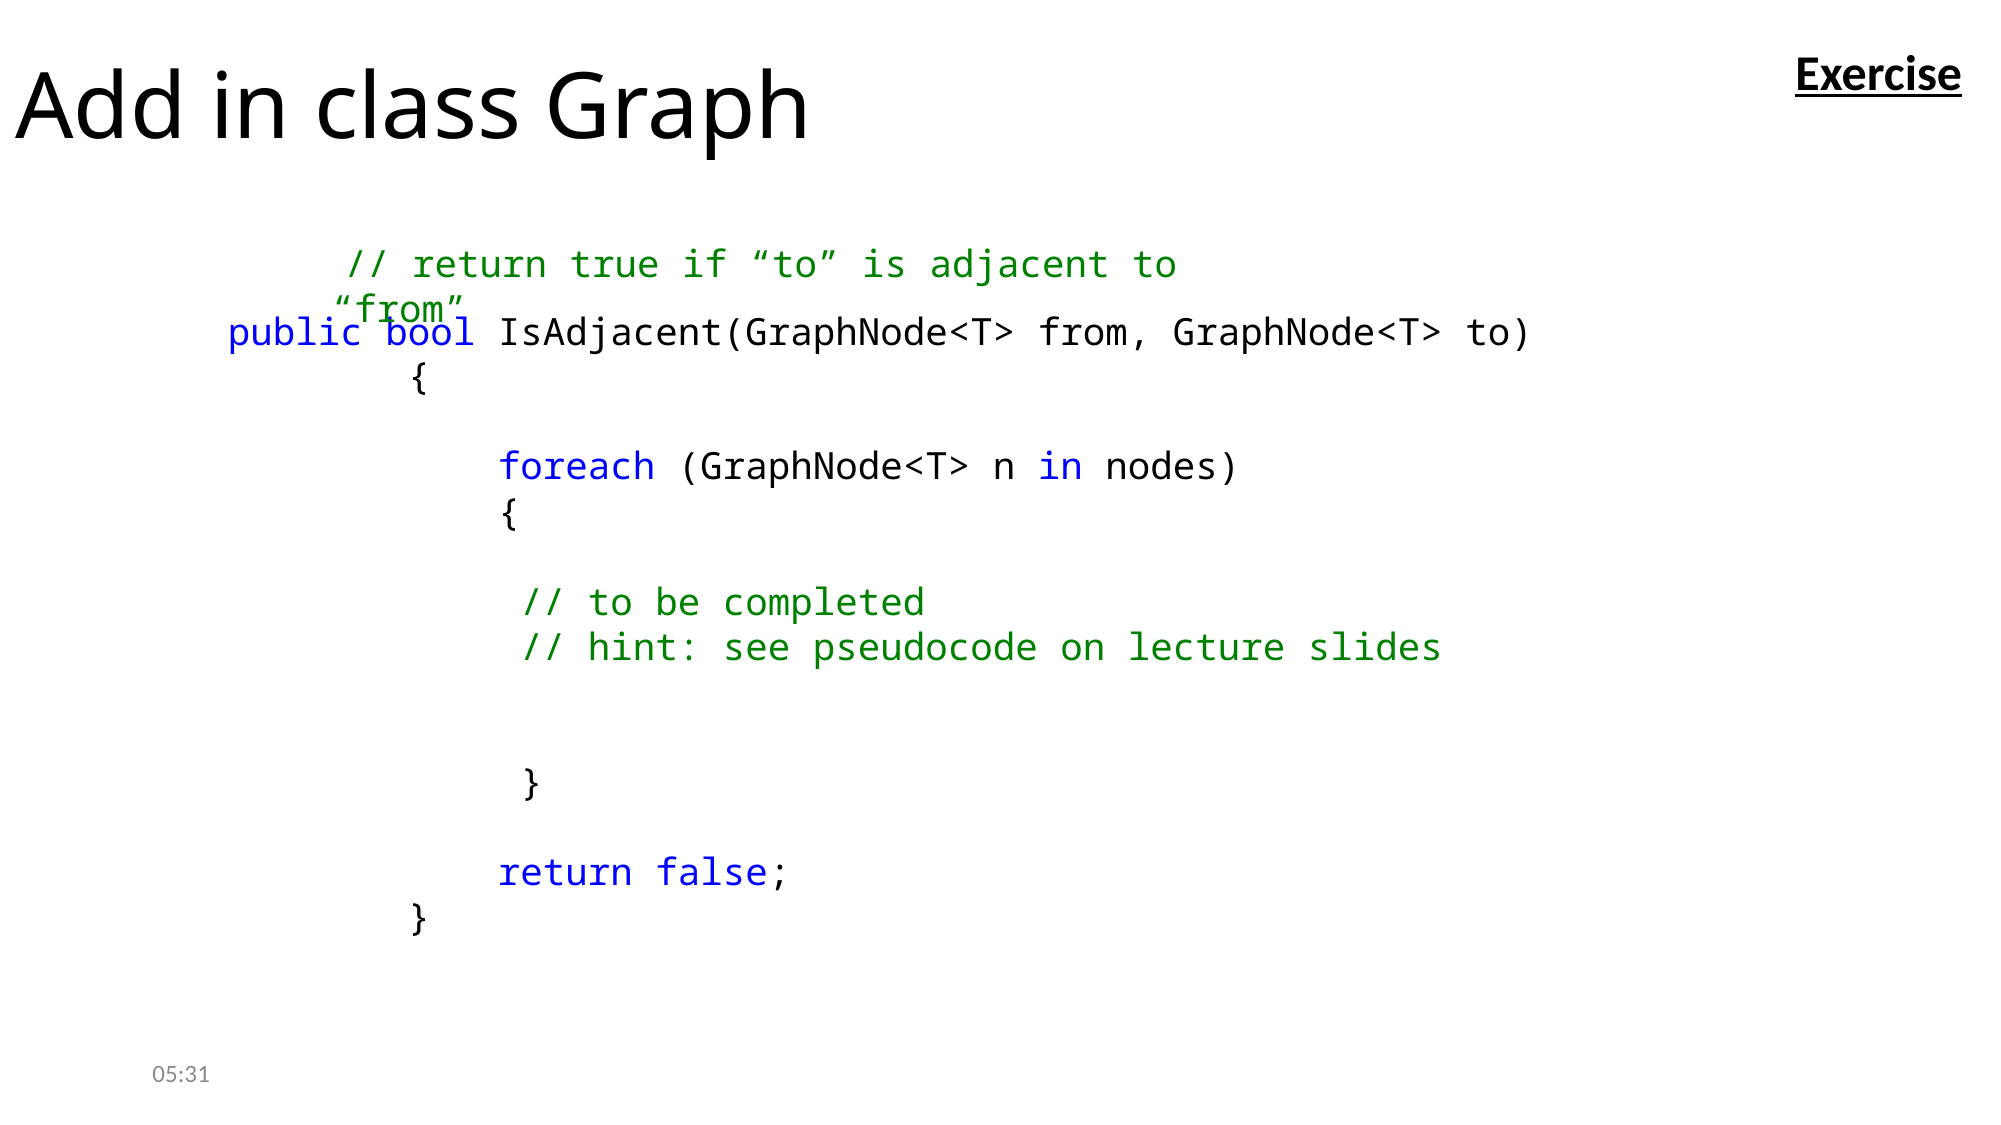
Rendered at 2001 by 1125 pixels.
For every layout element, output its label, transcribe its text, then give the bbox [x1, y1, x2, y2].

text_box public bool IsAdjacent(GraphNode<T> from, GraphNode<T> to) { foreach (GraphNode<T> n in nodes) { // to be completed // hint: see pseudocode on lecture slides } return false; } [213, 255, 1852, 990]
title Add in class Graph [0, 0, 1725, 218]
text_box Exercise [1780, 32, 2000, 108]
text_box // return true if “to” is adjacent to “from” [316, 232, 1338, 338]
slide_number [137, 1042, 588, 1103]
